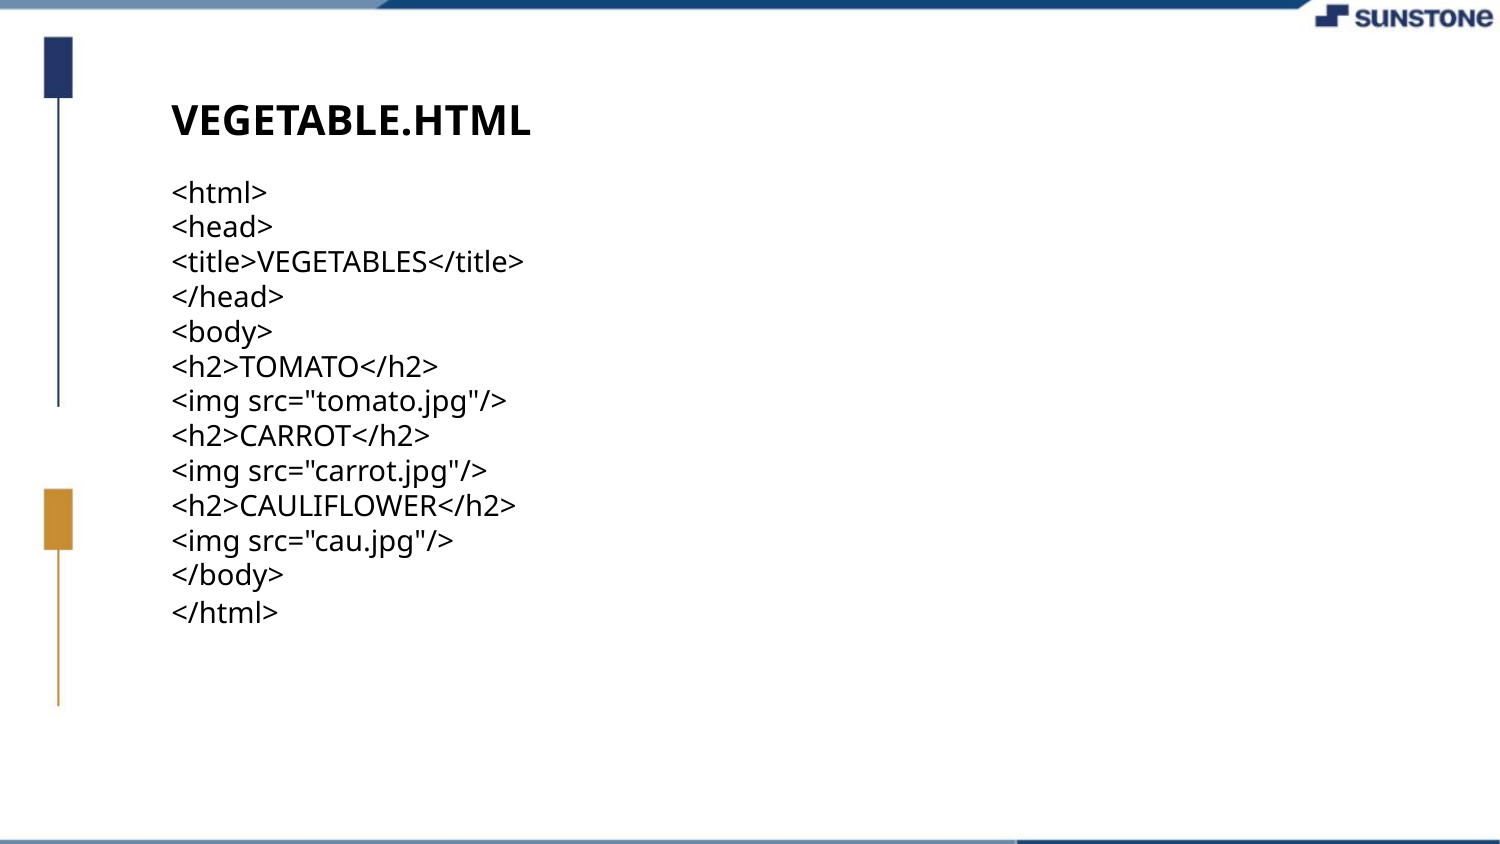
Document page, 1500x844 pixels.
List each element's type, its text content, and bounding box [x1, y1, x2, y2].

text_box </html> [171, 596, 294, 630]
text_box <html> <head> <title>VEGETABLES</title> </head> <body> <h2>TOMATO</h2> <img src="tomato.jpg"/> <h2>CARROT</h2> <img src="carrot.jpg"/> <h2>CAULIFLOWER</h2> <img src="cau.jpg"/> </body> [171, 176, 557, 592]
text_box VEGETABLE.HTML [171, 98, 594, 145]
text_box [0, 0, 1500, 844]
